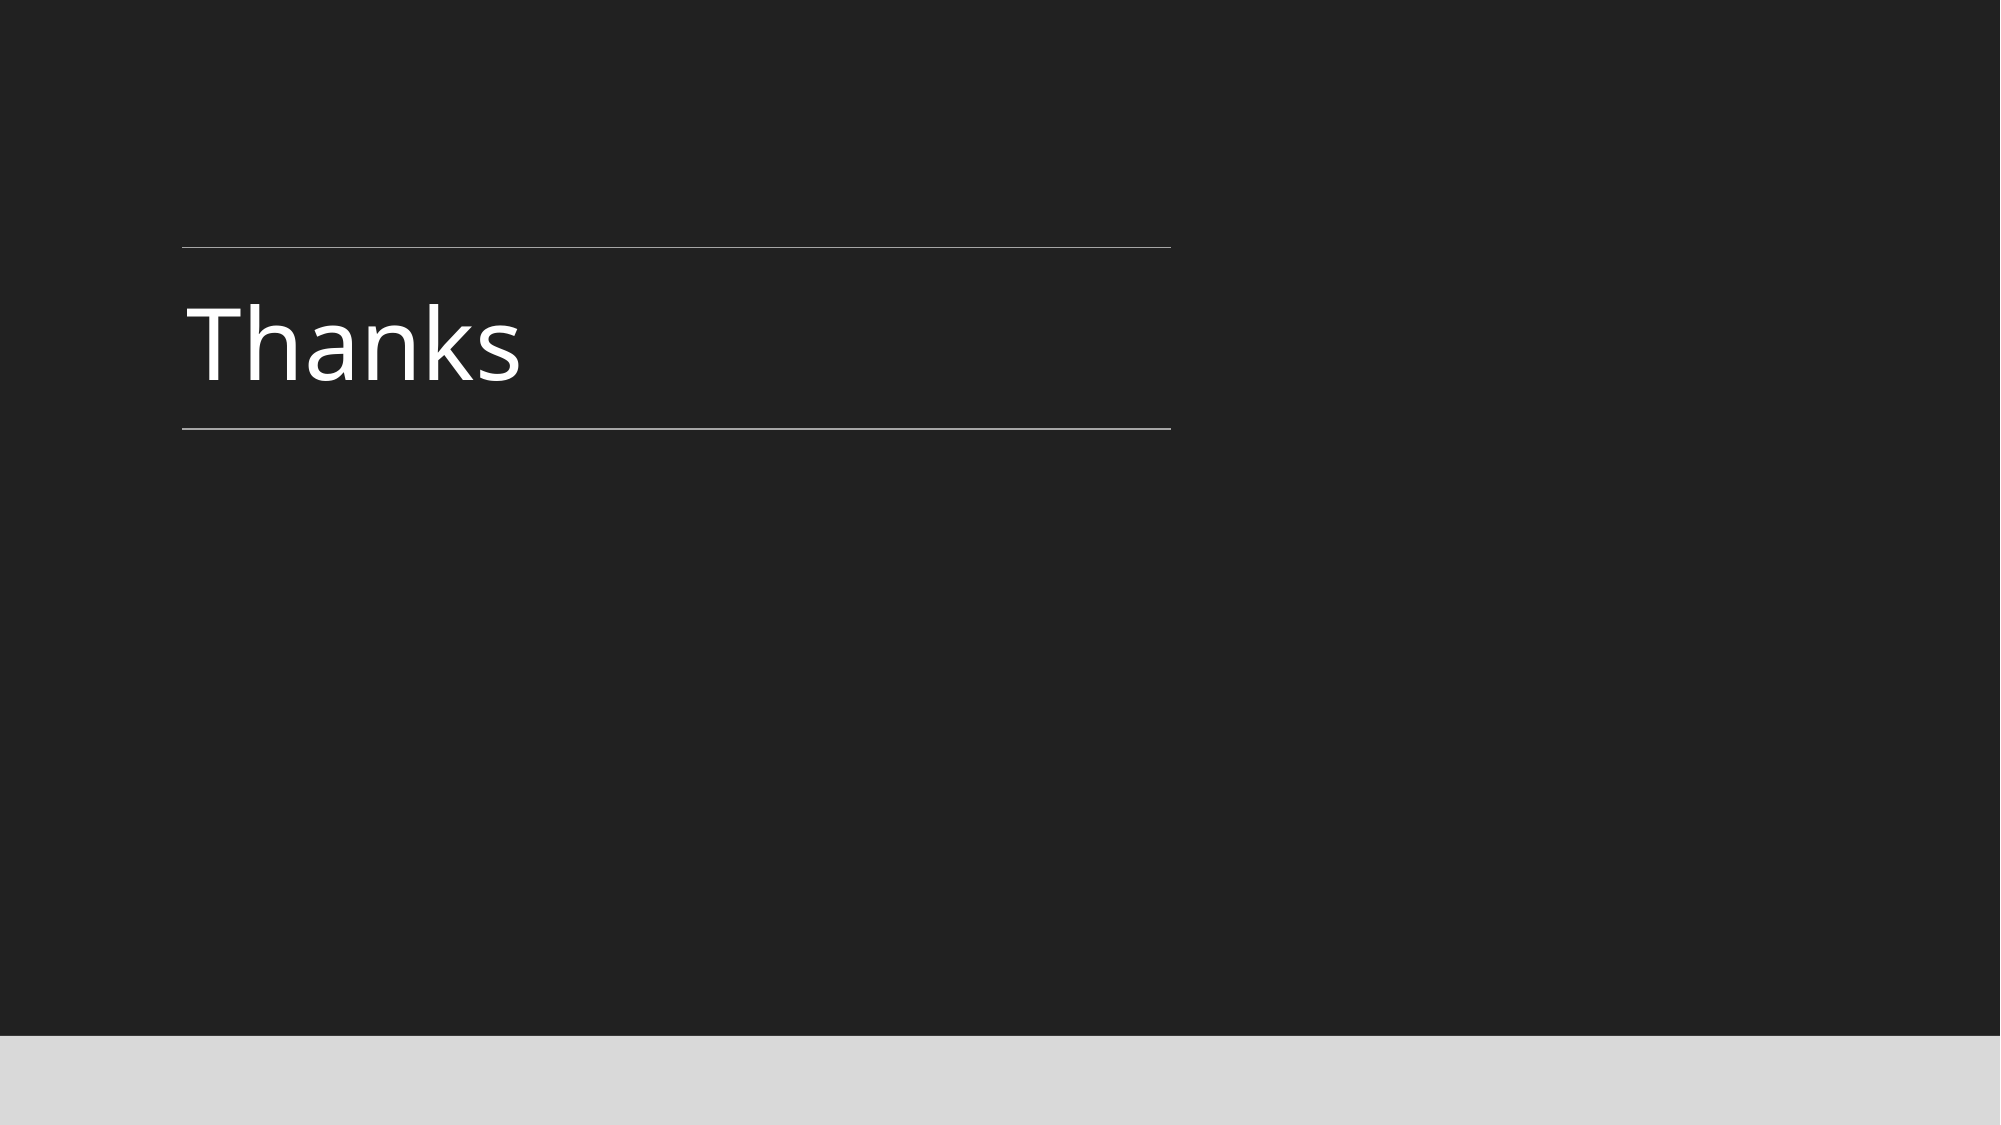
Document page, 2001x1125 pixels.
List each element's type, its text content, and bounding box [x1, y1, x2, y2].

text_box [0, 0, 2000, 1035]
text_box [0, 1035, 2000, 1125]
text_box Thanks [172, 272, 539, 408]
